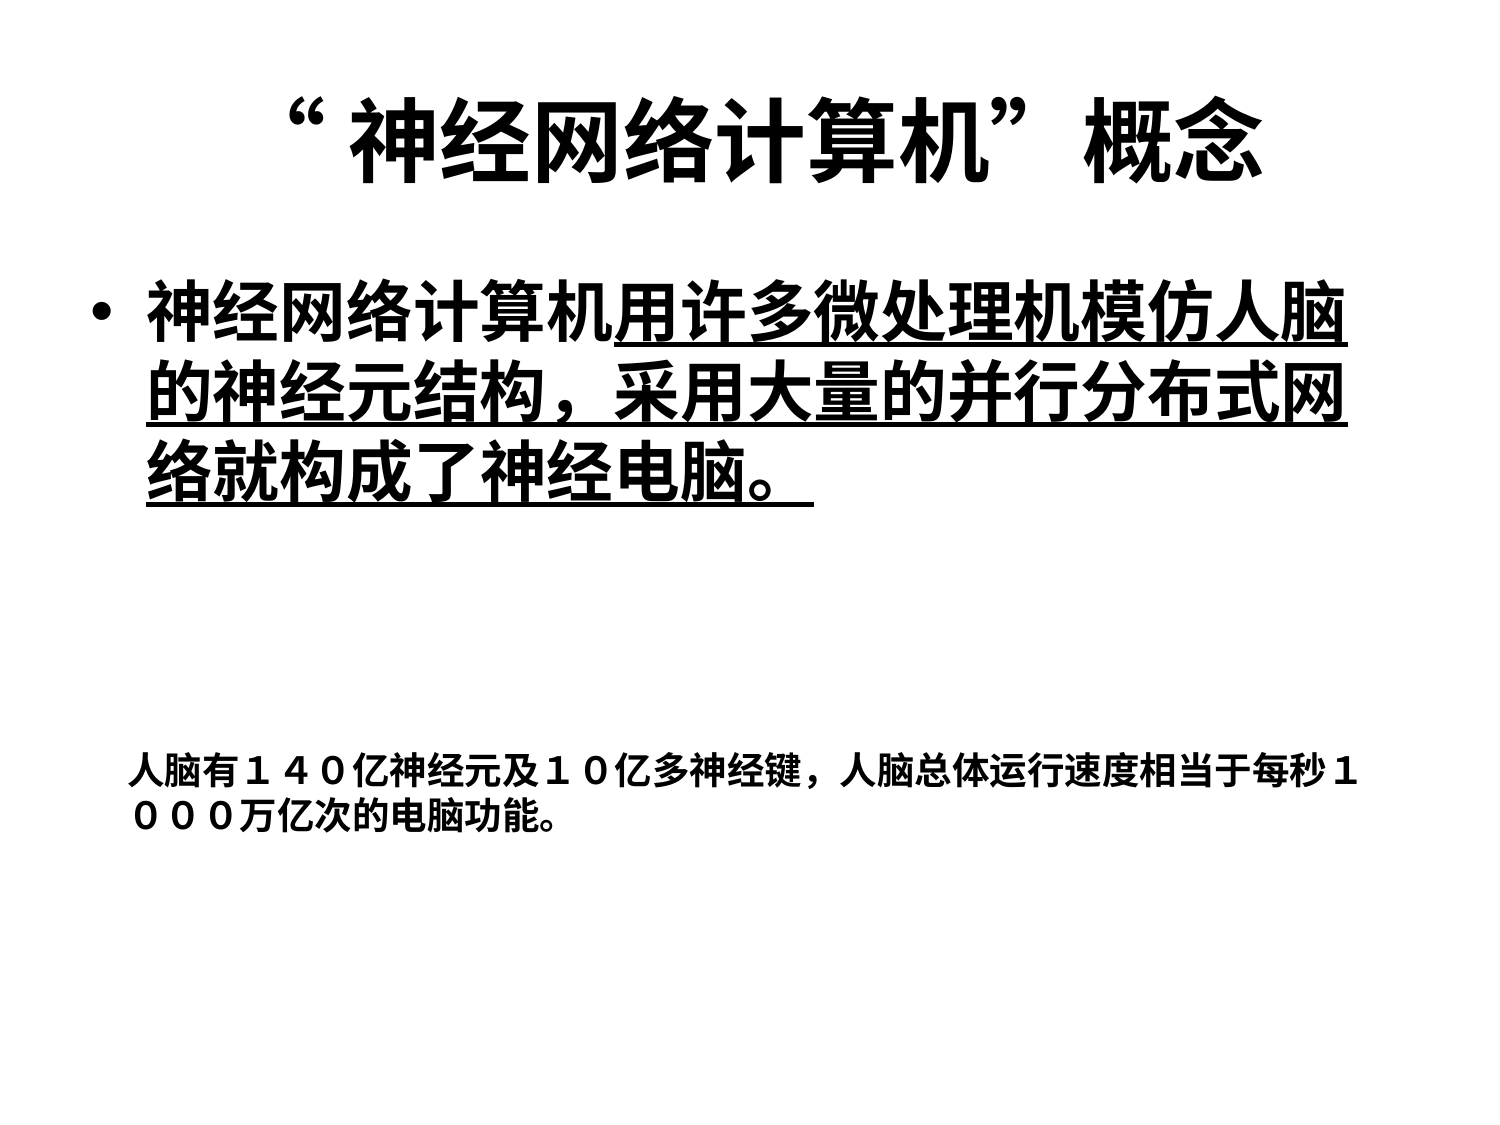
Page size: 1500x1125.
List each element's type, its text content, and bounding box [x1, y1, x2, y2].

text_box 人脑有１４０亿神经元及１０亿多神经键，人脑总体运行速度相当于每秒１ ０００万亿次的电脑功能。 [112, 739, 1424, 845]
list 神经网络计算机用许多微处理机模仿人脑的神经元结构，采用大量的并行分布式网络就构成了神经电脑。 [74, 262, 1426, 1006]
title “神经网络计算机”概念 [74, 44, 1426, 233]
